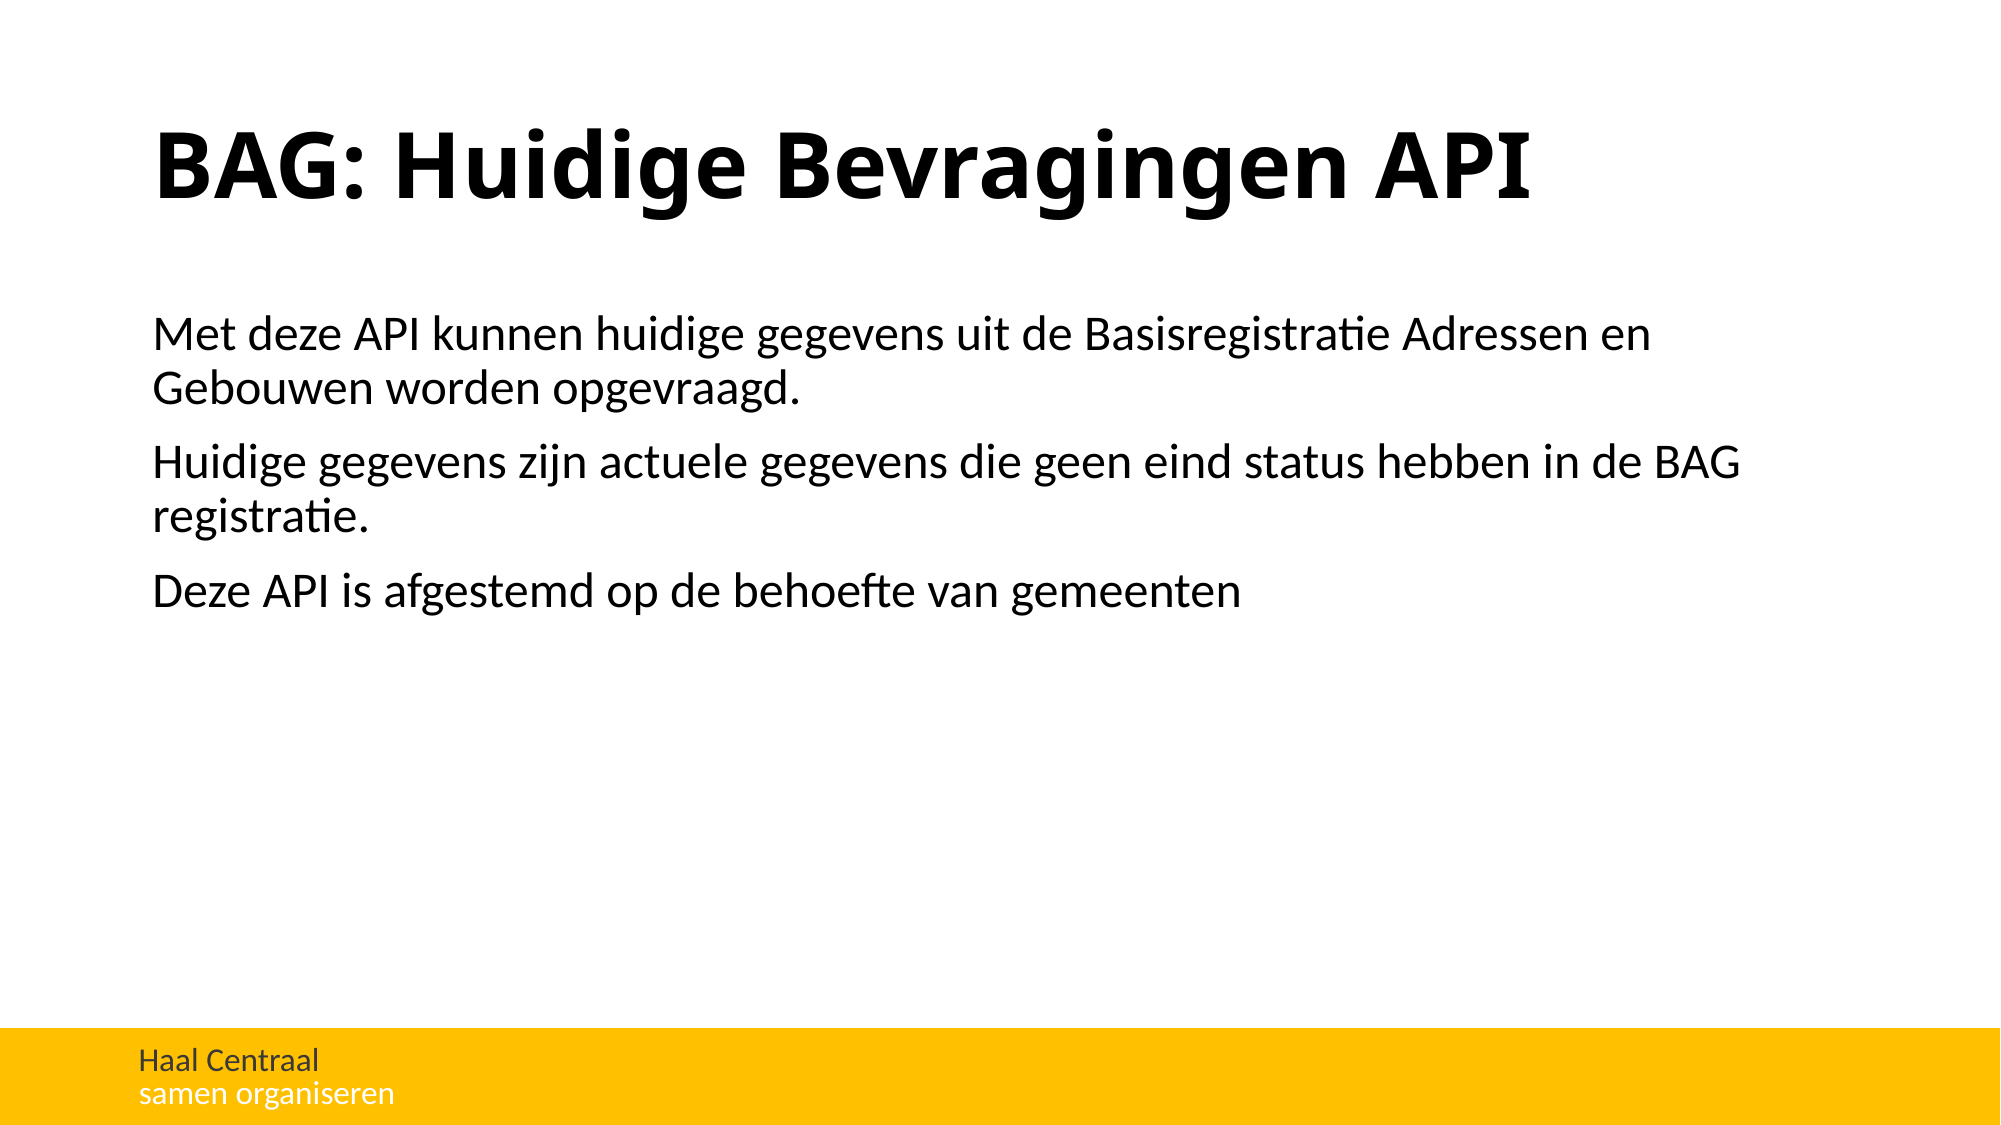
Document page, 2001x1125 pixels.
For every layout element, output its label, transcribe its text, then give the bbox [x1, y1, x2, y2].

title BAG: Huidige Bevragingen API [137, 59, 1863, 278]
list Met deze API kunnen huidige gegevens uit de Basisregistratie Adressen en Gebouwen worden opgevraagd. Huidige gegevens zijn actuele gegevens die geen eind status hebben in de BAG registratie. Deze API is afgestemd op de behoefte van gemeenten [137, 299, 1863, 1014]
